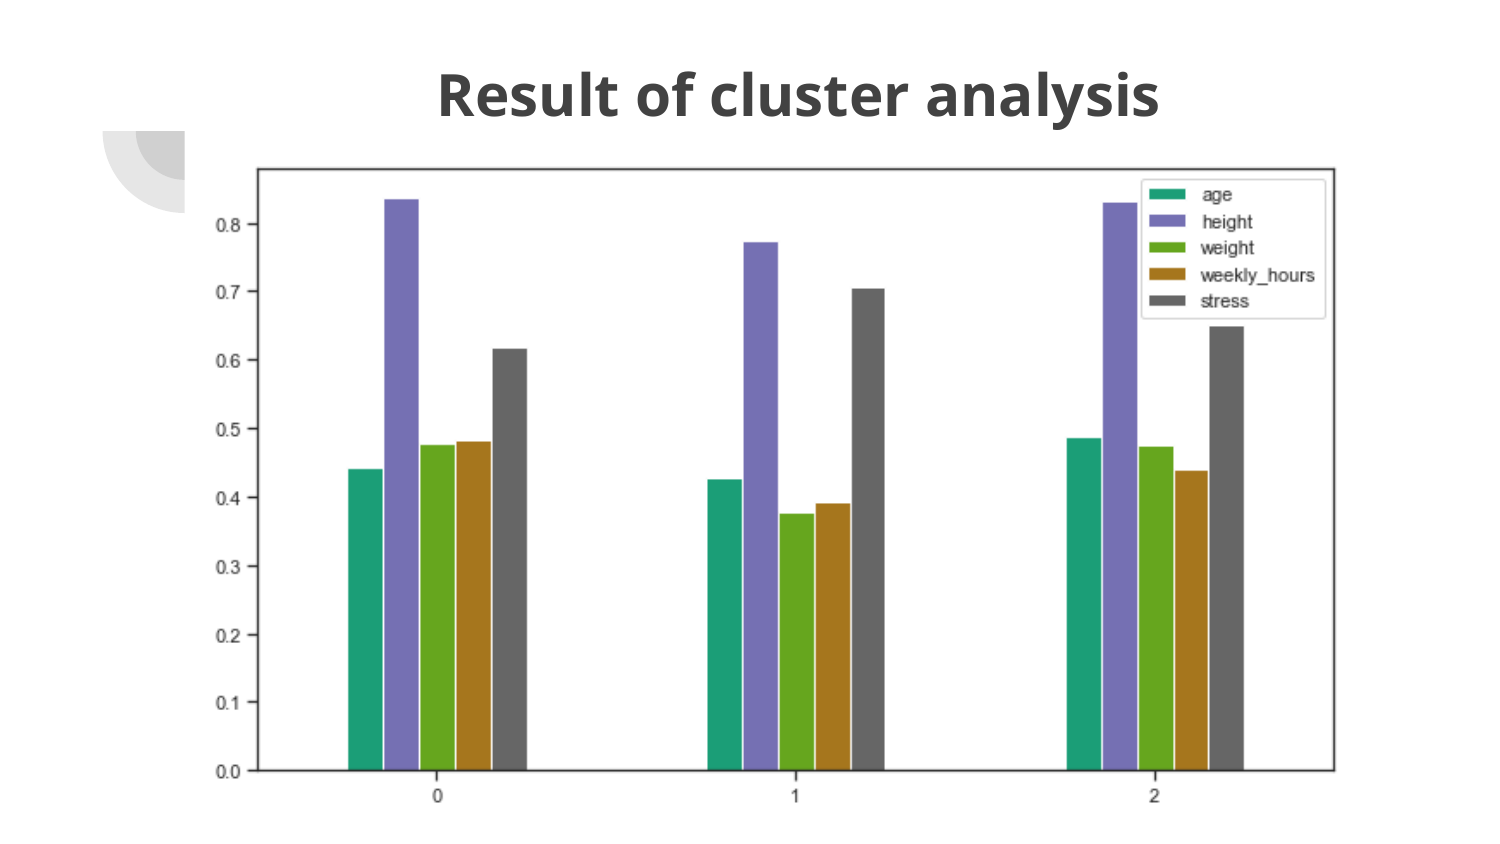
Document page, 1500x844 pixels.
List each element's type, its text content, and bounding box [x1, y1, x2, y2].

picture [198, 164, 1368, 820]
title Result of cluster analysis [421, 39, 1425, 166]
